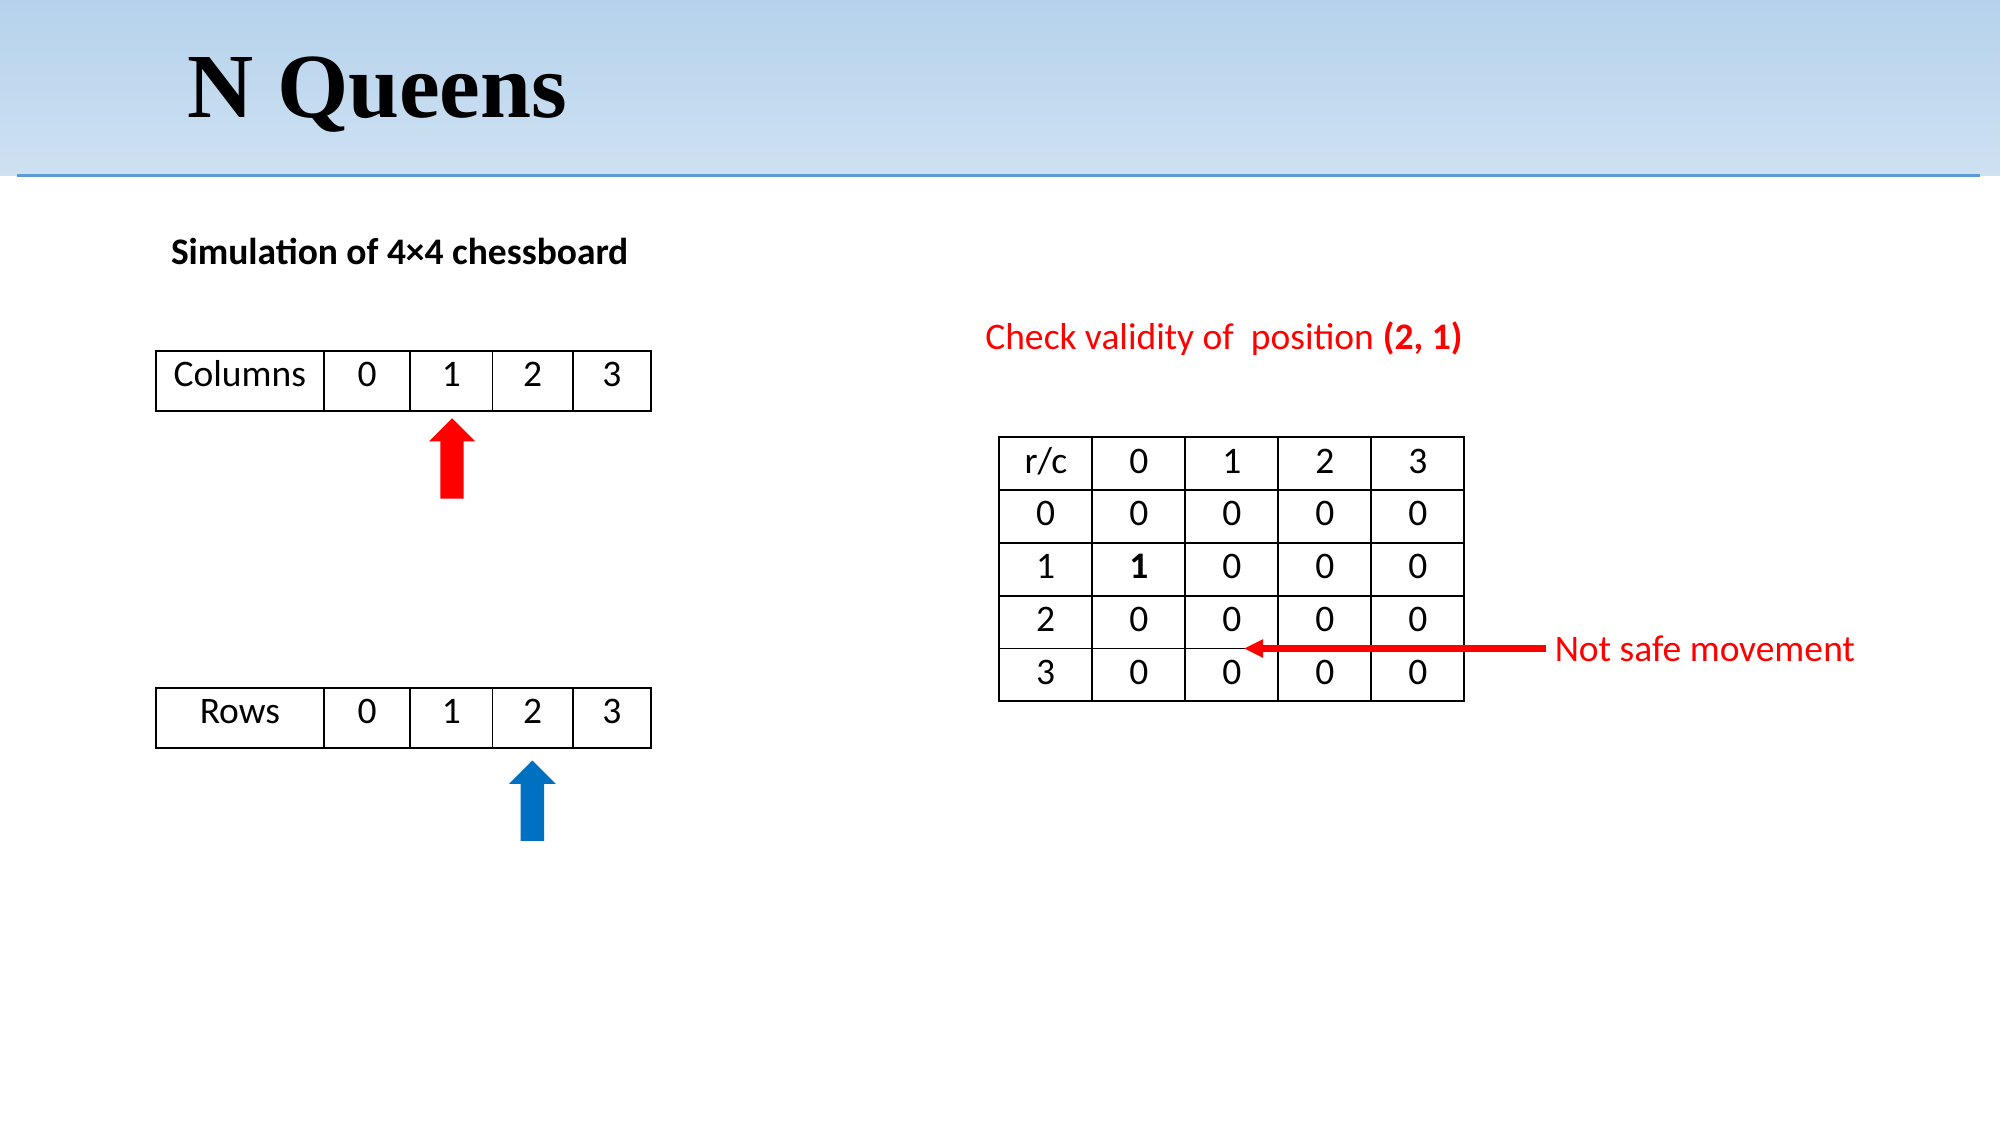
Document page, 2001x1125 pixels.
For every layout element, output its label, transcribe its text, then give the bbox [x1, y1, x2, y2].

table_cell 0 [1186, 491, 1277, 542]
text_box [506, 759, 559, 842]
table_header 2 [493, 352, 572, 410]
table_header 0 [325, 689, 409, 747]
table_header 1 [1186, 438, 1277, 489]
table_header 2 [1279, 438, 1370, 489]
table_header 3 [1372, 438, 1463, 489]
table_header 2 [493, 689, 572, 747]
table_header Rows [157, 689, 323, 747]
table_cell 0 [1372, 652, 1463, 700]
table_cell 0 [1093, 597, 1184, 648]
table_header 1 [411, 352, 492, 410]
table_cell 0 [1279, 544, 1370, 595]
table_header r/c [1000, 438, 1091, 489]
table_cell 1 [1000, 544, 1091, 595]
table_cell 3 [1000, 649, 1091, 700]
table_header 0 [325, 352, 409, 410]
table_cell 0 [1372, 544, 1463, 595]
table_header 1 [411, 689, 492, 747]
text_box Check validity of position (2, 1) [970, 304, 1789, 364]
table_cell 0 [1093, 649, 1184, 700]
table_cell 0 [1000, 491, 1091, 542]
table_header 3 [574, 689, 650, 747]
table_cell 2 [1000, 597, 1091, 648]
table_cell 0 [1186, 649, 1277, 700]
table_cell 0 [1186, 597, 1277, 648]
table_cell 1 [1093, 544, 1184, 595]
table_cell 0 [1279, 491, 1370, 542]
table_cell 0 [1372, 491, 1463, 542]
text_box Simulation of 4×4 chessboard [156, 219, 1380, 280]
title N Queens [0, 0, 2000, 176]
table_header 3 [574, 352, 650, 410]
table_header 0 [1093, 438, 1184, 489]
table_cell 0 [1093, 491, 1184, 542]
text_box [426, 416, 478, 500]
table_cell 0 [1372, 597, 1463, 645]
text_box Not safe movement [1540, 616, 1973, 676]
table_cell 0 [1279, 652, 1370, 700]
table_cell 0 [1279, 597, 1370, 645]
table_header Columns [157, 352, 323, 410]
table_cell 0 [1186, 544, 1277, 595]
